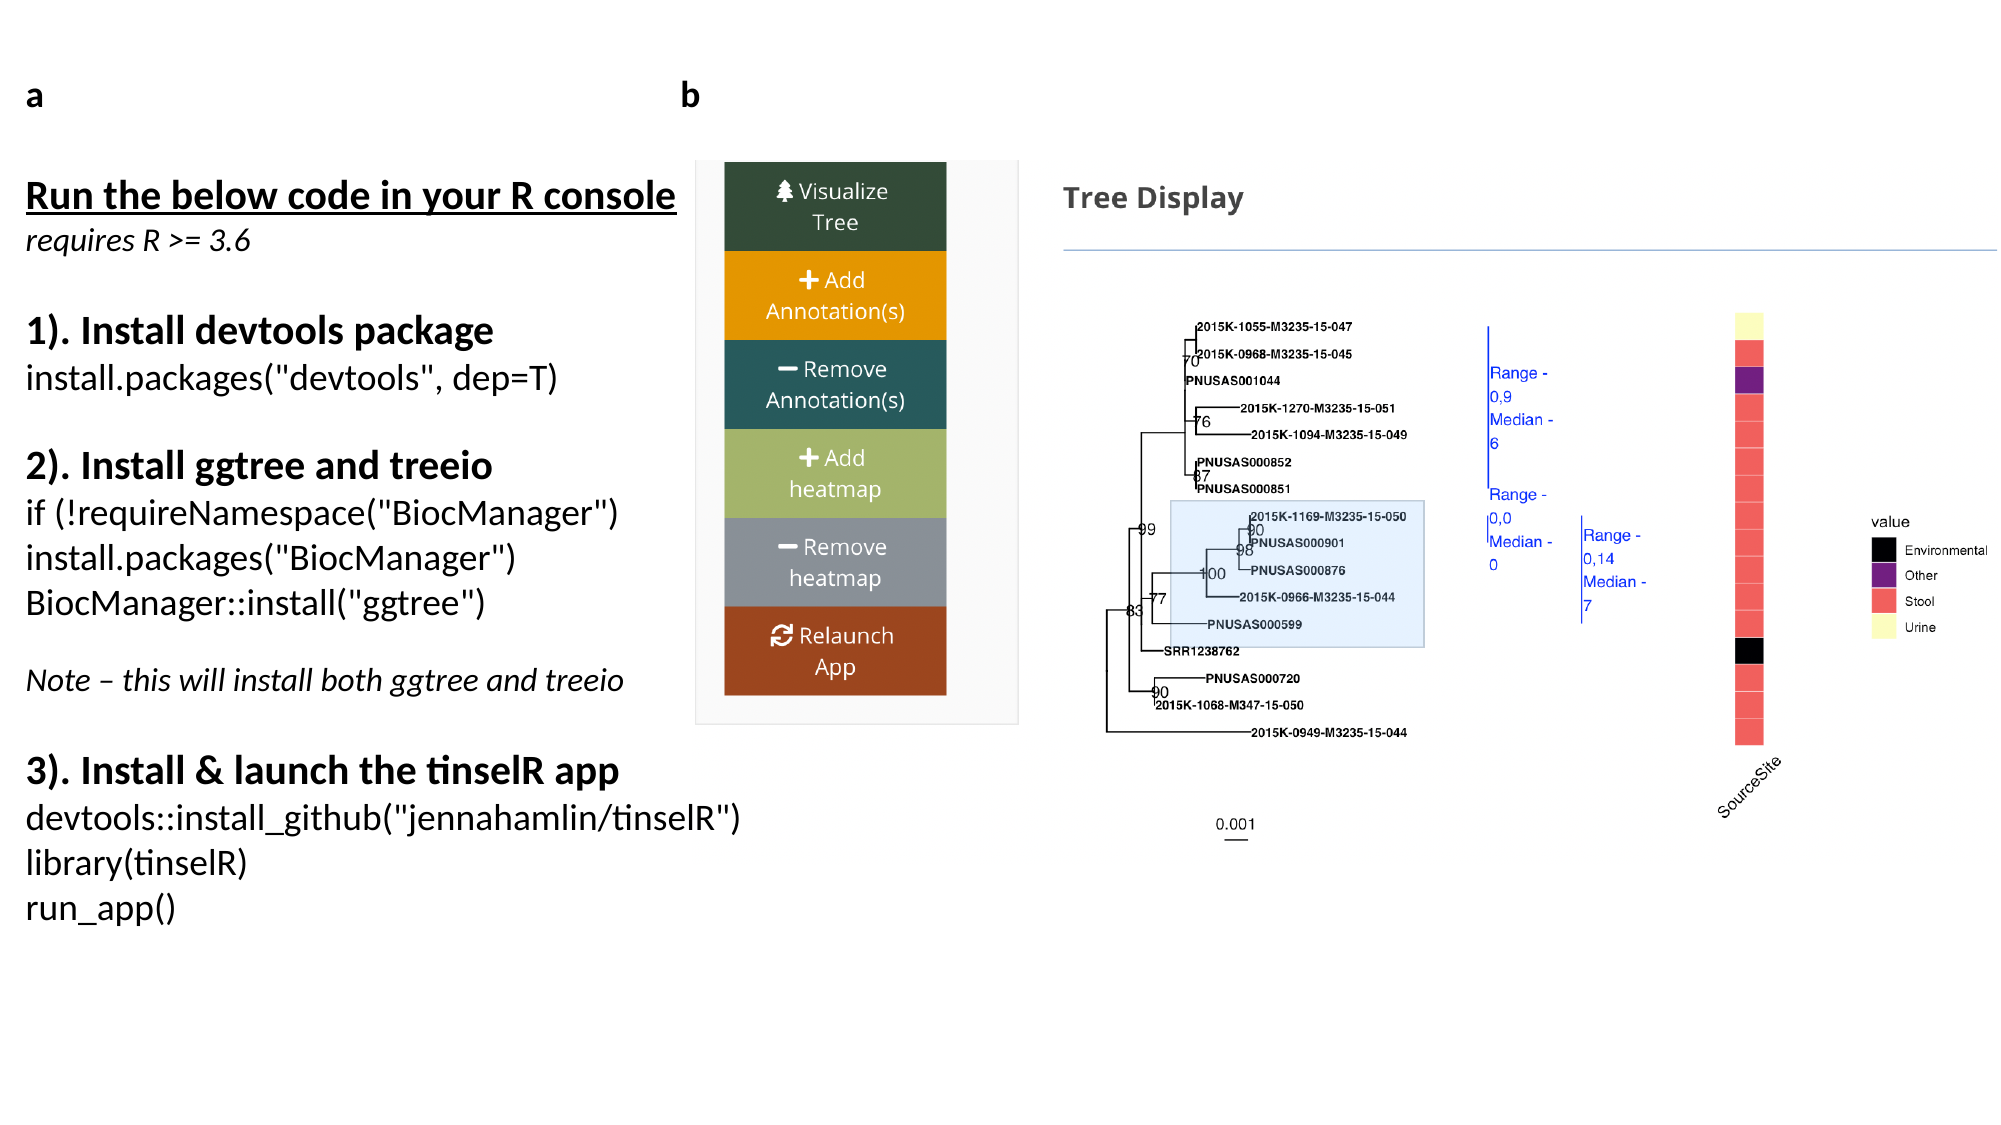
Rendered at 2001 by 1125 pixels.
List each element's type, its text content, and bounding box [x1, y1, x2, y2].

text_box b [665, 62, 782, 123]
text_box a [10, 62, 127, 123]
text_box Run the below code in your R console requires R >= 3.6 1). Install devtools package install.packages("devtools", dep=T) 2). Install ggtree and treeio if (!requireNamespace("BiocManager") install.packages("BiocManager") BiocManager::install("ggtree") Note – this will install both ggtree and treeio 3). Install & launch the tinselR app devtools::install_github("jennahamlin/tinselR") library(tinselR) run_app() [10, 160, 782, 935]
picture [691, 160, 1998, 865]
